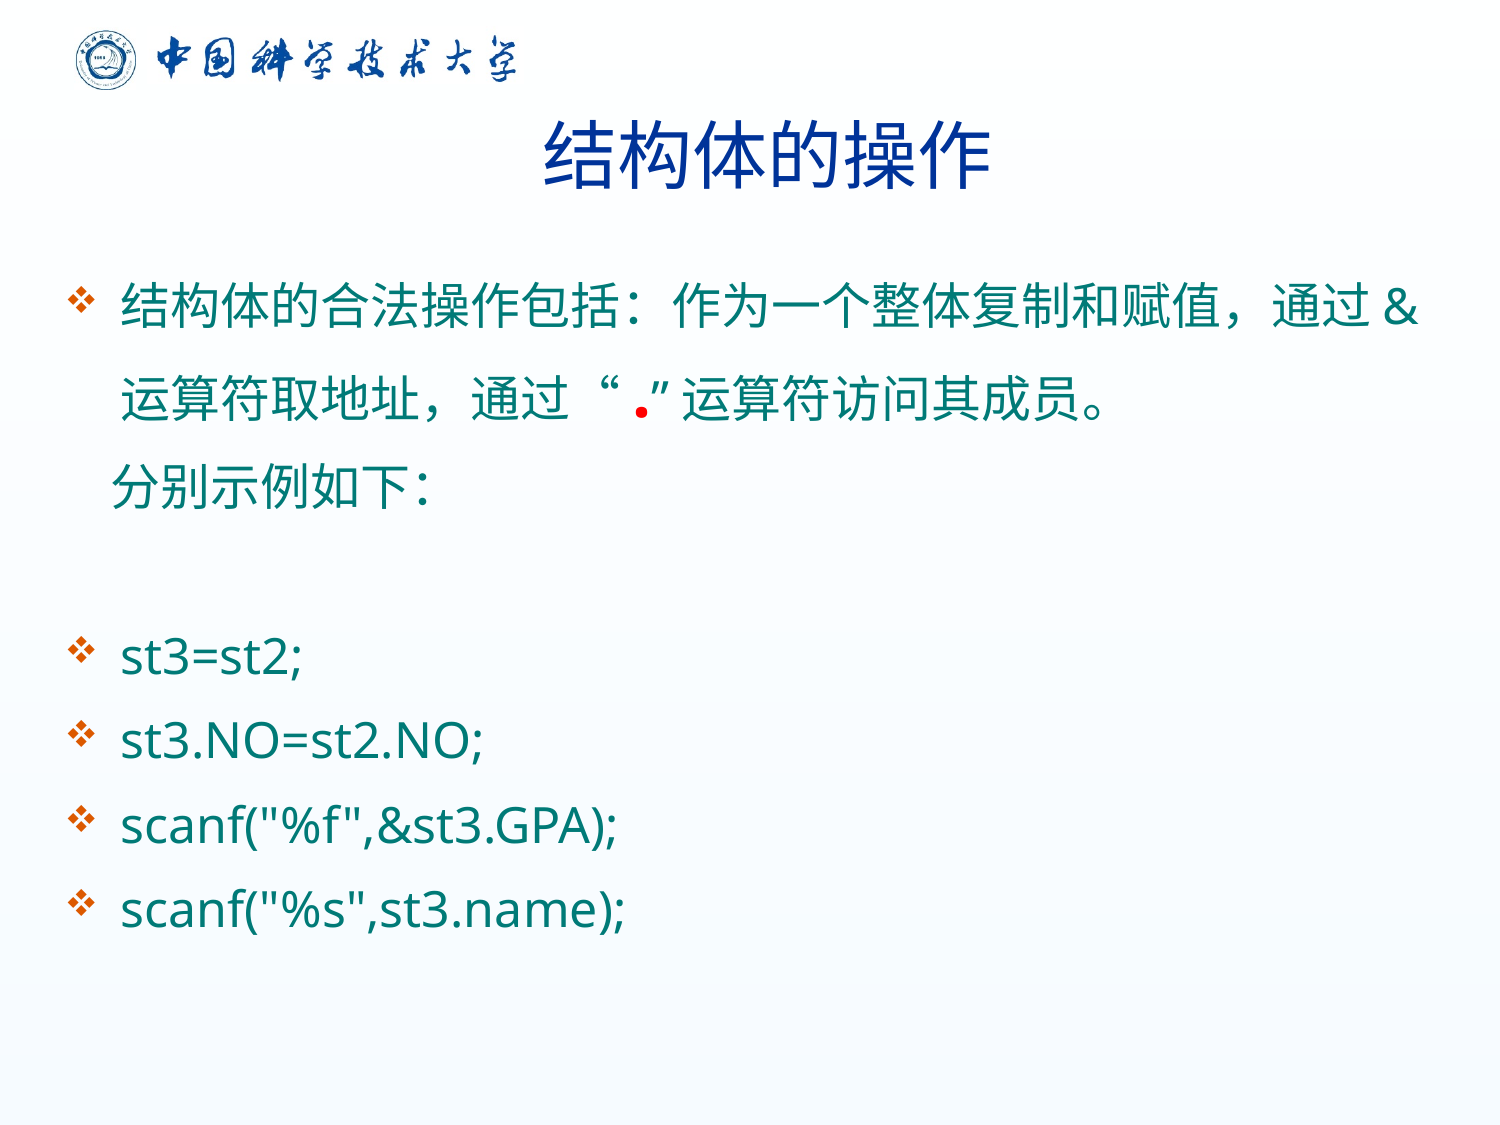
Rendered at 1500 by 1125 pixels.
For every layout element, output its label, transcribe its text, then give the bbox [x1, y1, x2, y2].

picture [74, 27, 136, 90]
title 结构体的操作 [49, 99, 1451, 209]
list 结构体的合法操作包括：作为一个整体复制和赋值，通过&运算符取地址，通过“.”运算符访问其成员。 分别示例如下： st3=st2; st3.NO=st2.NO; scanf("%f",&st3.GPA); scanf("%s",st3.name); [49, 255, 1451, 1001]
picture [147, 26, 524, 84]
